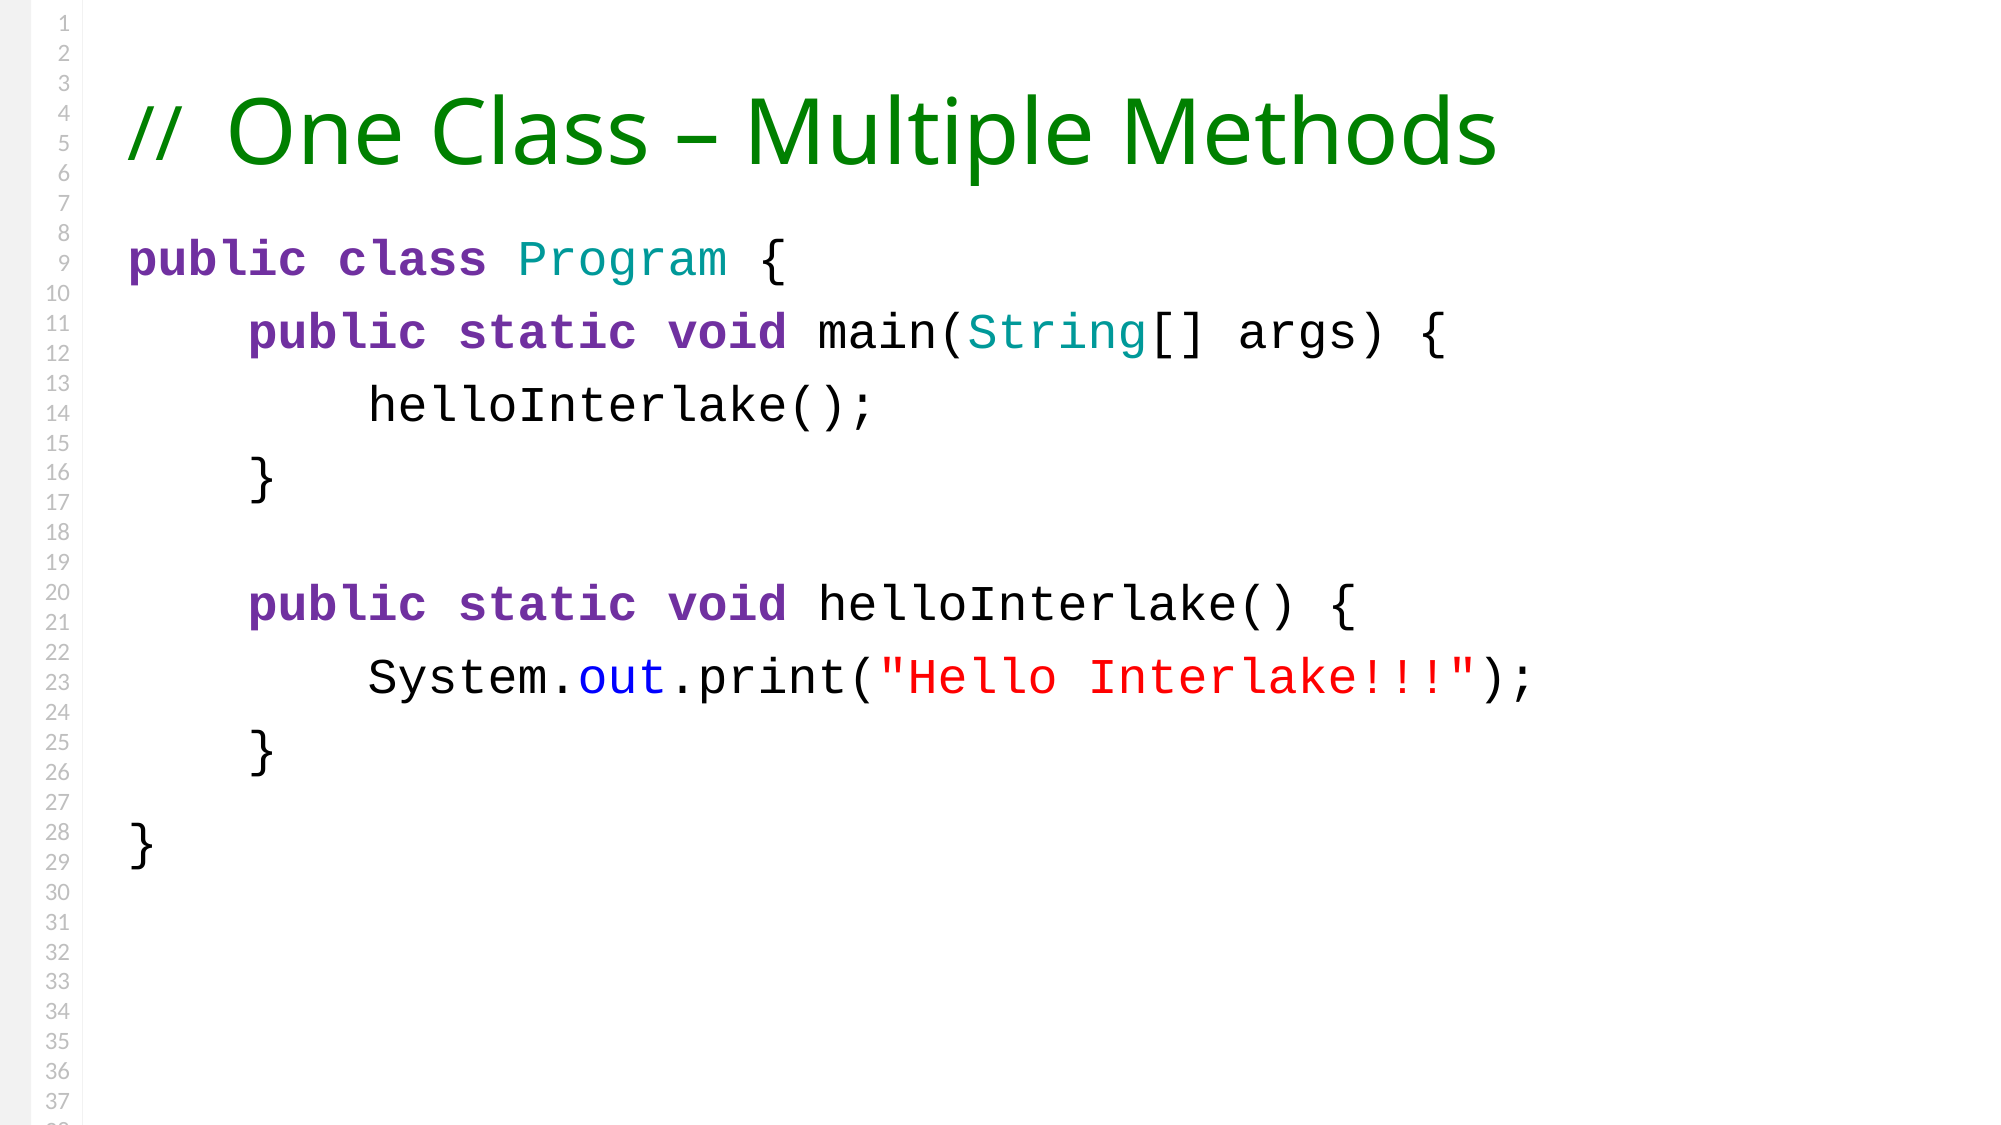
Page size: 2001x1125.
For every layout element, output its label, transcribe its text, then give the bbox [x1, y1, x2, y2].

title One Class – Multiple Methods [210, 59, 1913, 210]
list public class Program { public static void main(String[] args) { helloInterlake(); } public static void helloInterlake() { System.out.print("Hello Interlake!!!"); } } [112, 224, 1913, 1013]
